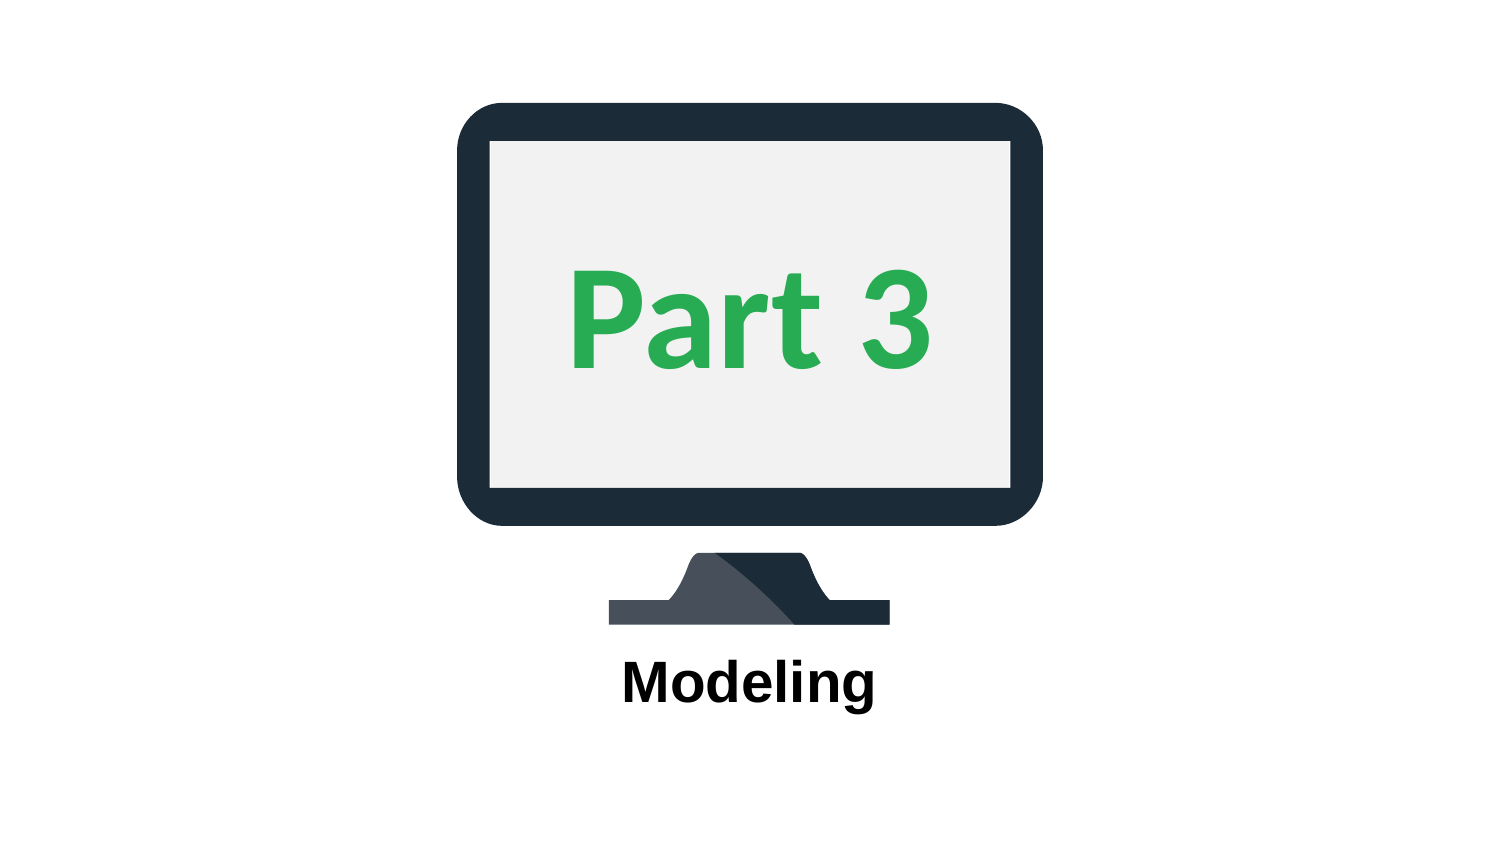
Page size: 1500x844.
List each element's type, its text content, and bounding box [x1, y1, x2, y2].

text_box Modeling [342, 636, 1157, 733]
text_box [456, 102, 1044, 625]
